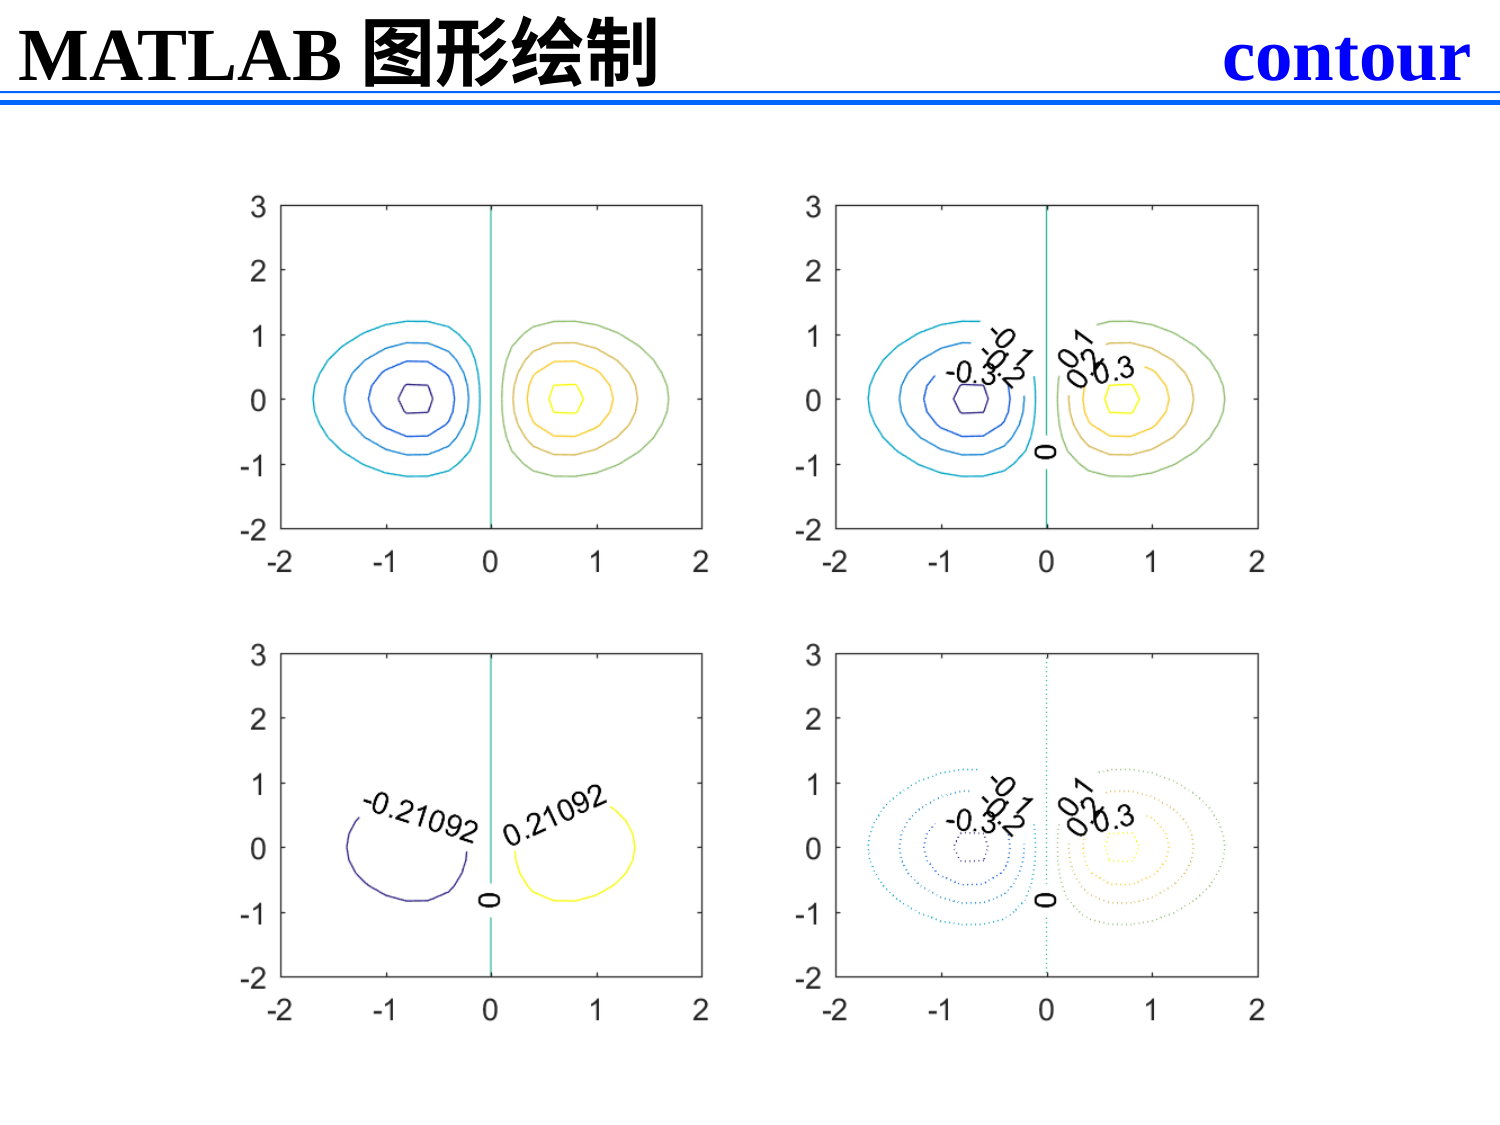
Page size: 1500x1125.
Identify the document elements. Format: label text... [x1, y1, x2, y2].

picture [116, 134, 1377, 1080]
text_box MATLAB图形绘制 contour [0, 5, 1500, 91]
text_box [0, 91, 1500, 103]
